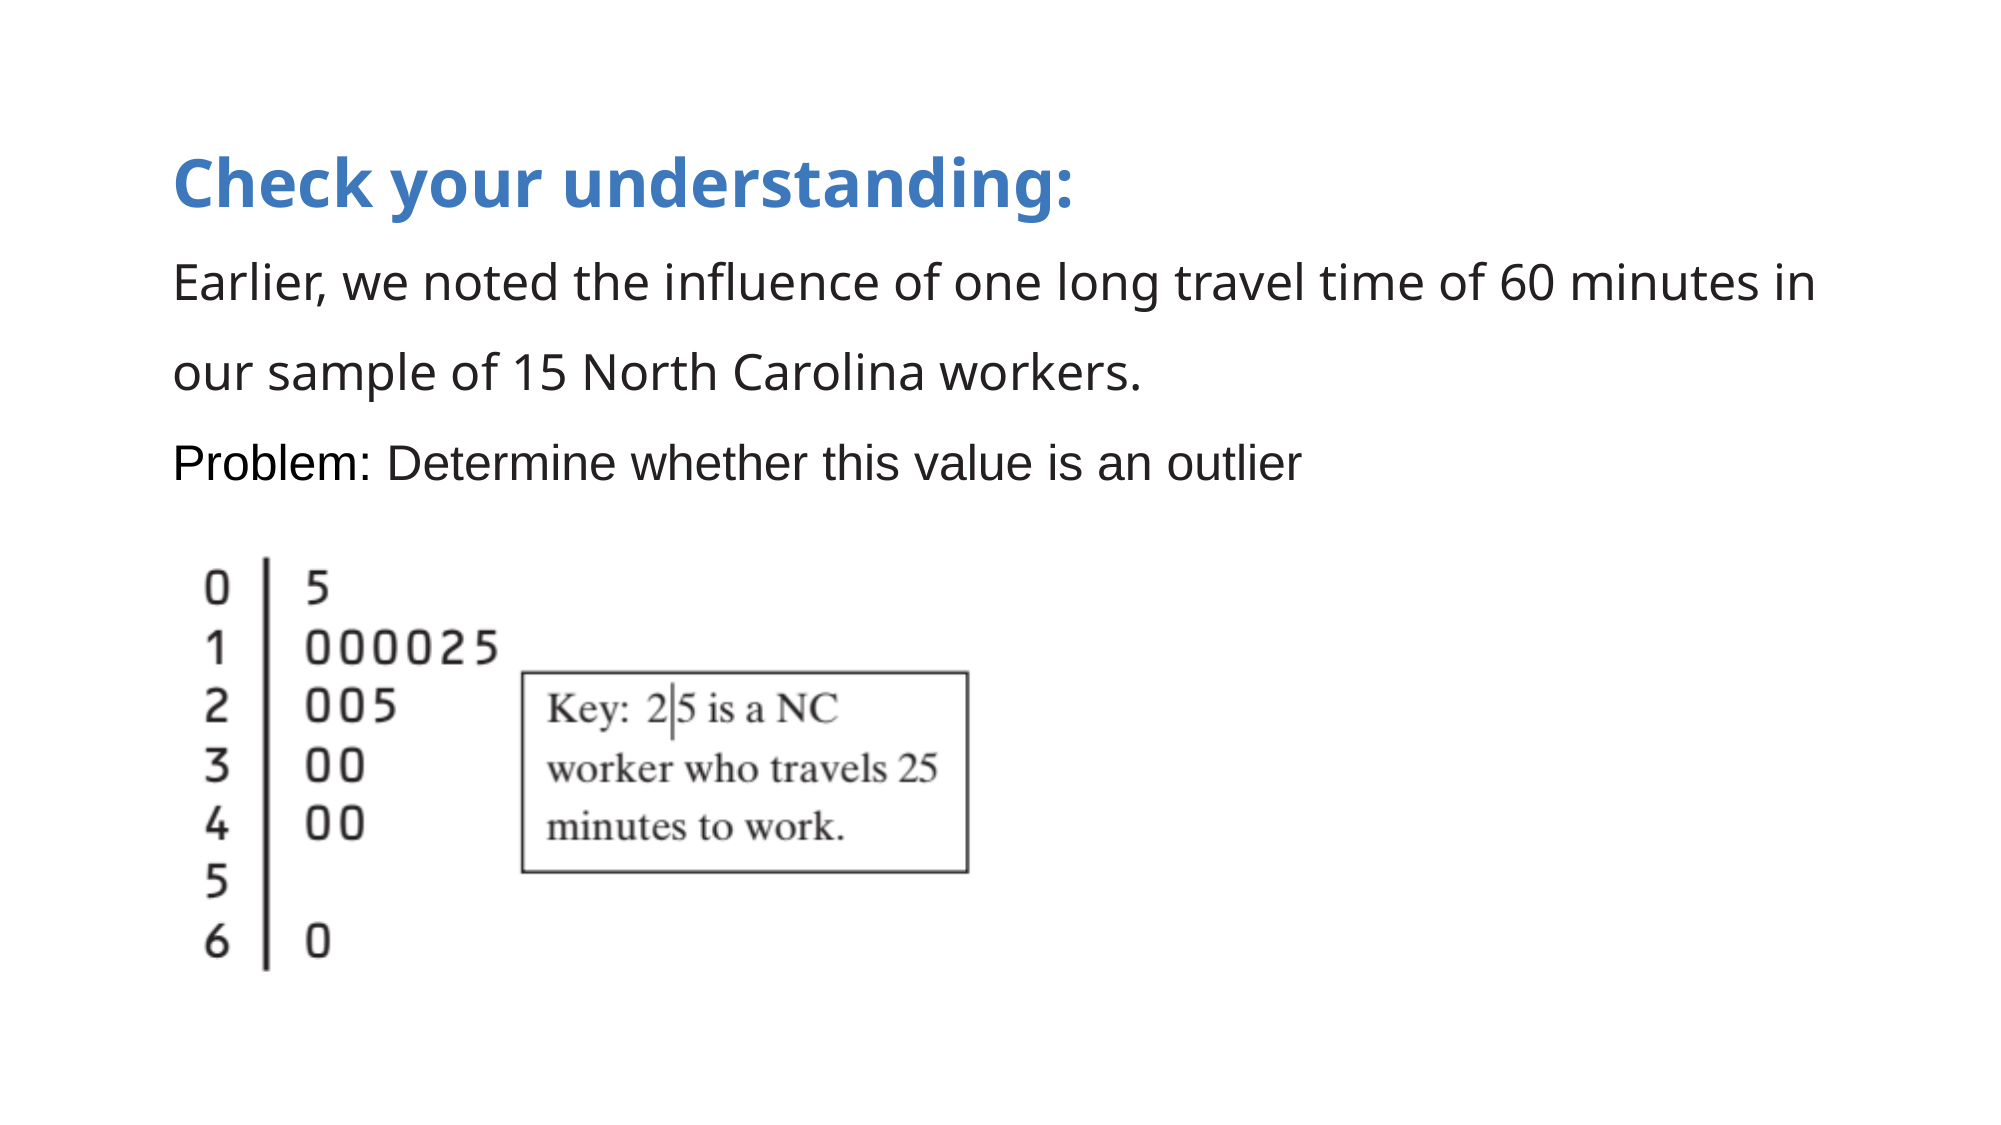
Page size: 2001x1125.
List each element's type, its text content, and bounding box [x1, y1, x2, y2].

picture [157, 531, 992, 974]
text_box Check your understanding: Earlier, we noted the influence of one long travel time of 60 minutes in our sample of 15 North Carolina workers. Problem: Determine whether this value is an outlier [157, 92, 1892, 768]
text_box [714, 438, 745, 531]
